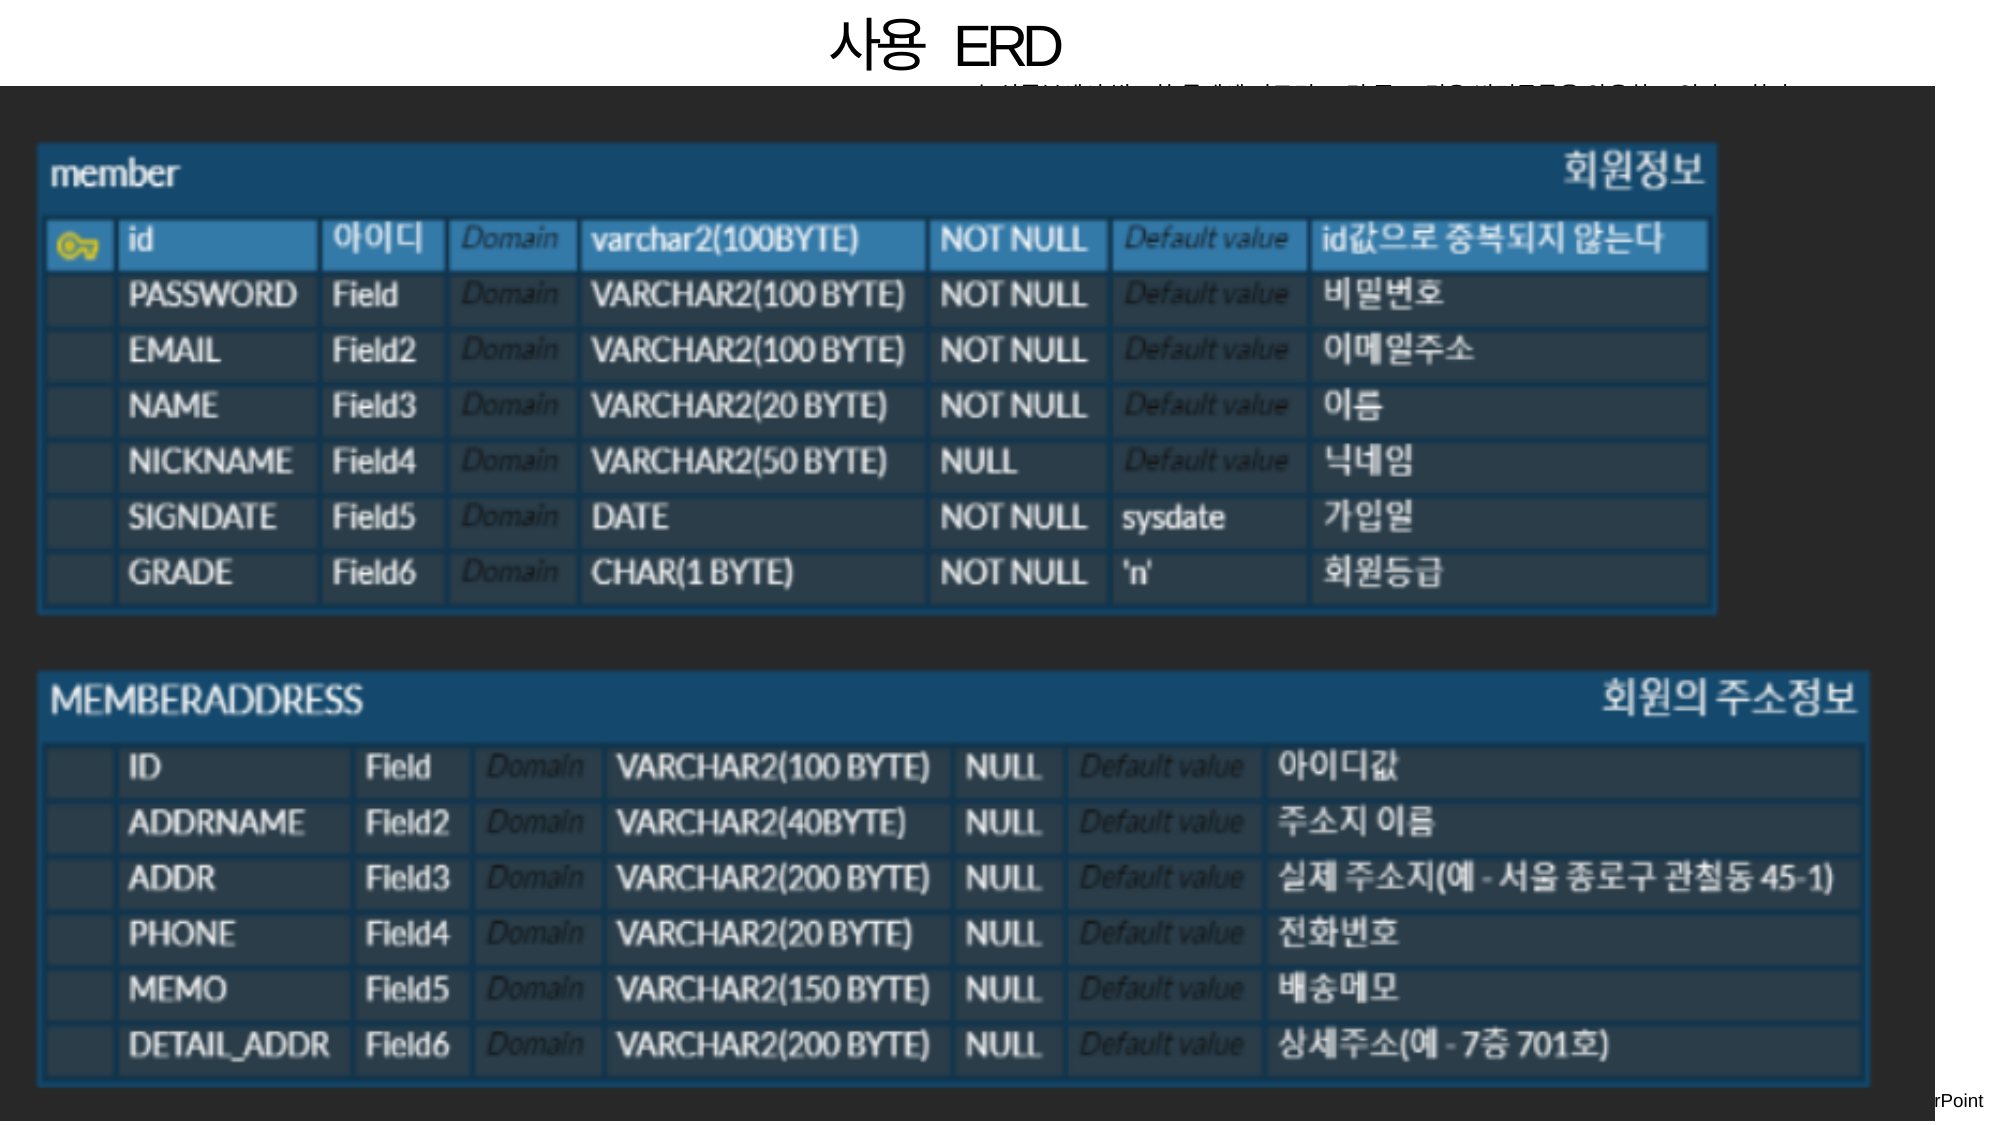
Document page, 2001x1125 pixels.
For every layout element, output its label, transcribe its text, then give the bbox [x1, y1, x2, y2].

text_box 사용 ERD. [813, 0, 1097, 86]
text_box 농식품부에서 발표한 통계에 따르면 5명 중 1명은 반려동물을 양육하고 있다고 한다. 또한 KB경영연구소에서 조사한 바에 따르면 현재는 아니나 반려동물을 양육한 경혐이 있는 사람까지 포함하면 2021년 기준 약62%의 인구가 반려동물인구로 많은 사람들이 반려동물양육 경험을 가지고 있는것으로 알려졌다. 농식품부, 통계청, KB경영연구소 세군데의 조사 결과는 오차가 있지만 한가지 확실한것은 반려동물은 우리의 삶에 밀접하게 녹아들었다는 점을 알 수 있다. [977, 80, 1974, 275]
picture [0, 86, 1935, 1121]
